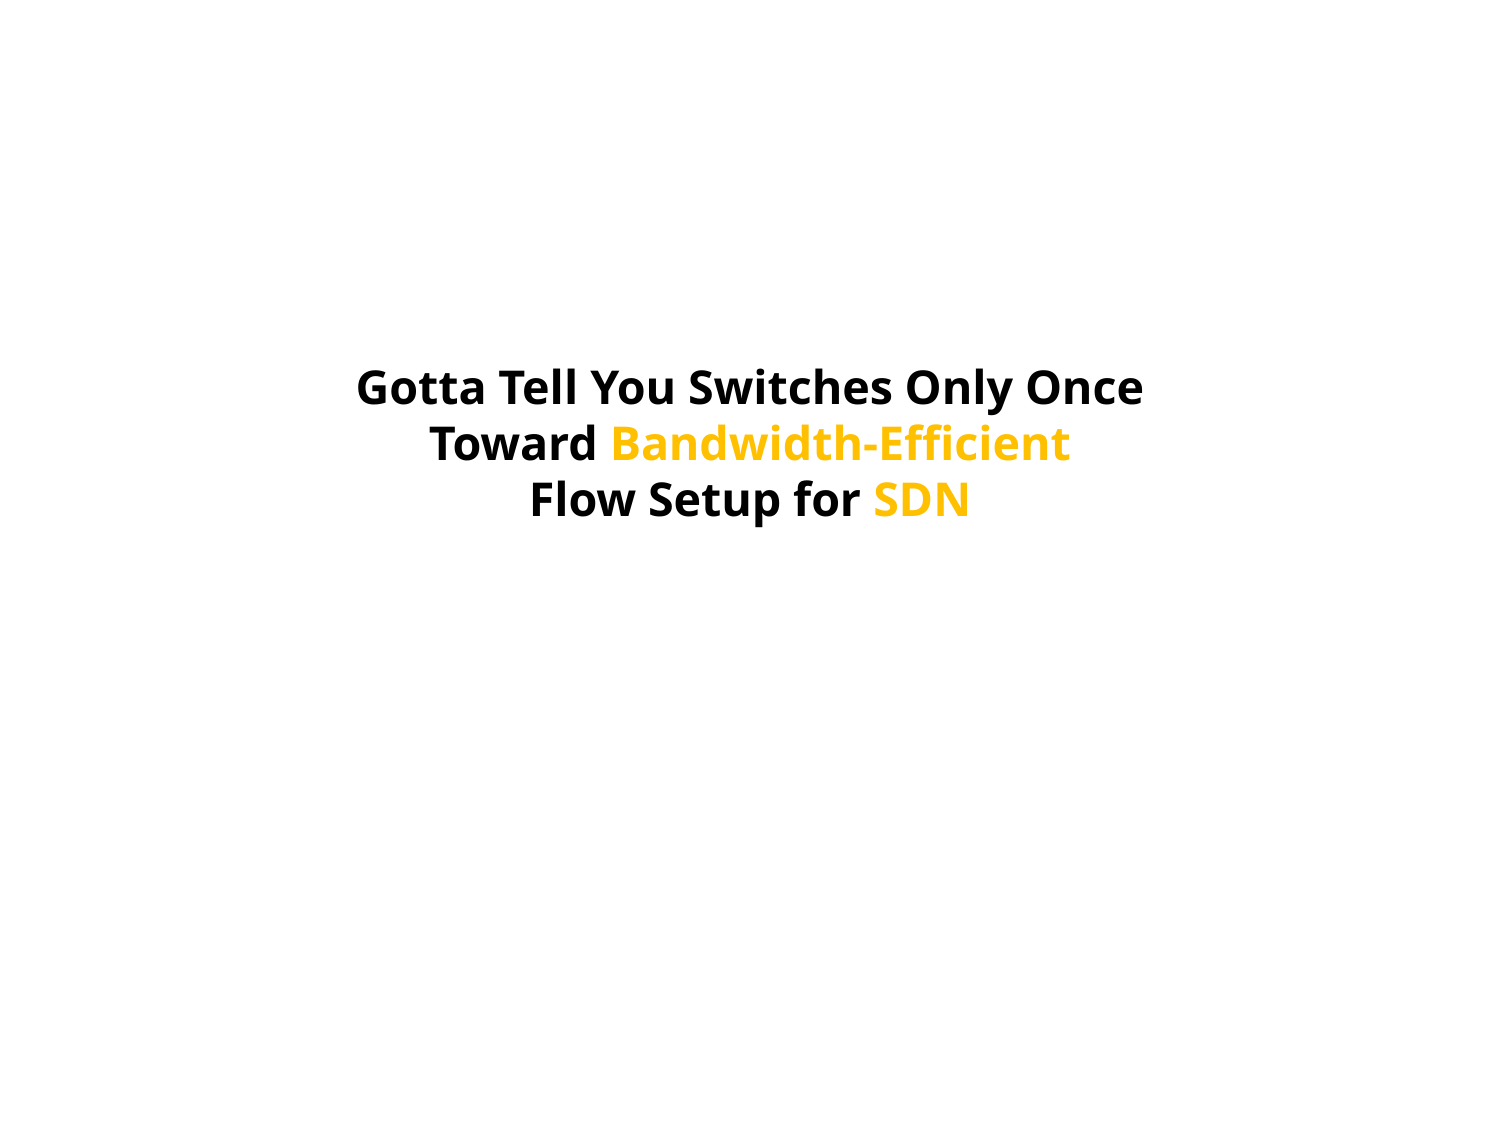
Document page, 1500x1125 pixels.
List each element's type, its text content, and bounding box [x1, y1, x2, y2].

title Gotta Tell You Switches Only Once Toward Bandwidth-Efficient Flow Setup for SDN [0, 349, 1500, 591]
